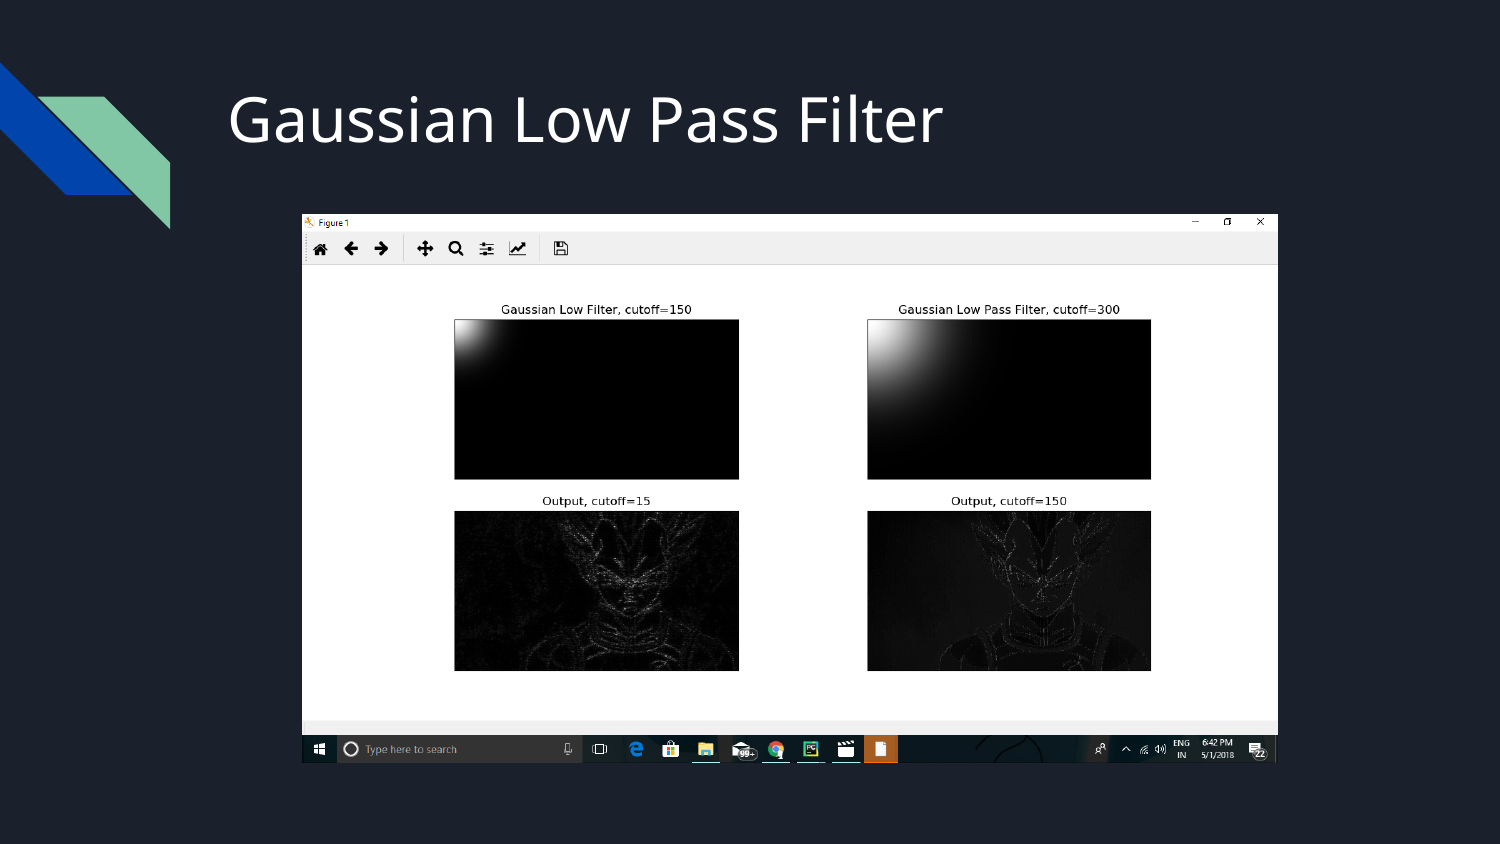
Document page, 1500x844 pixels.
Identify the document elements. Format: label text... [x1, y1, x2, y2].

picture [302, 214, 1278, 764]
title Gaussian Low Pass Filter [212, 64, 1368, 215]
